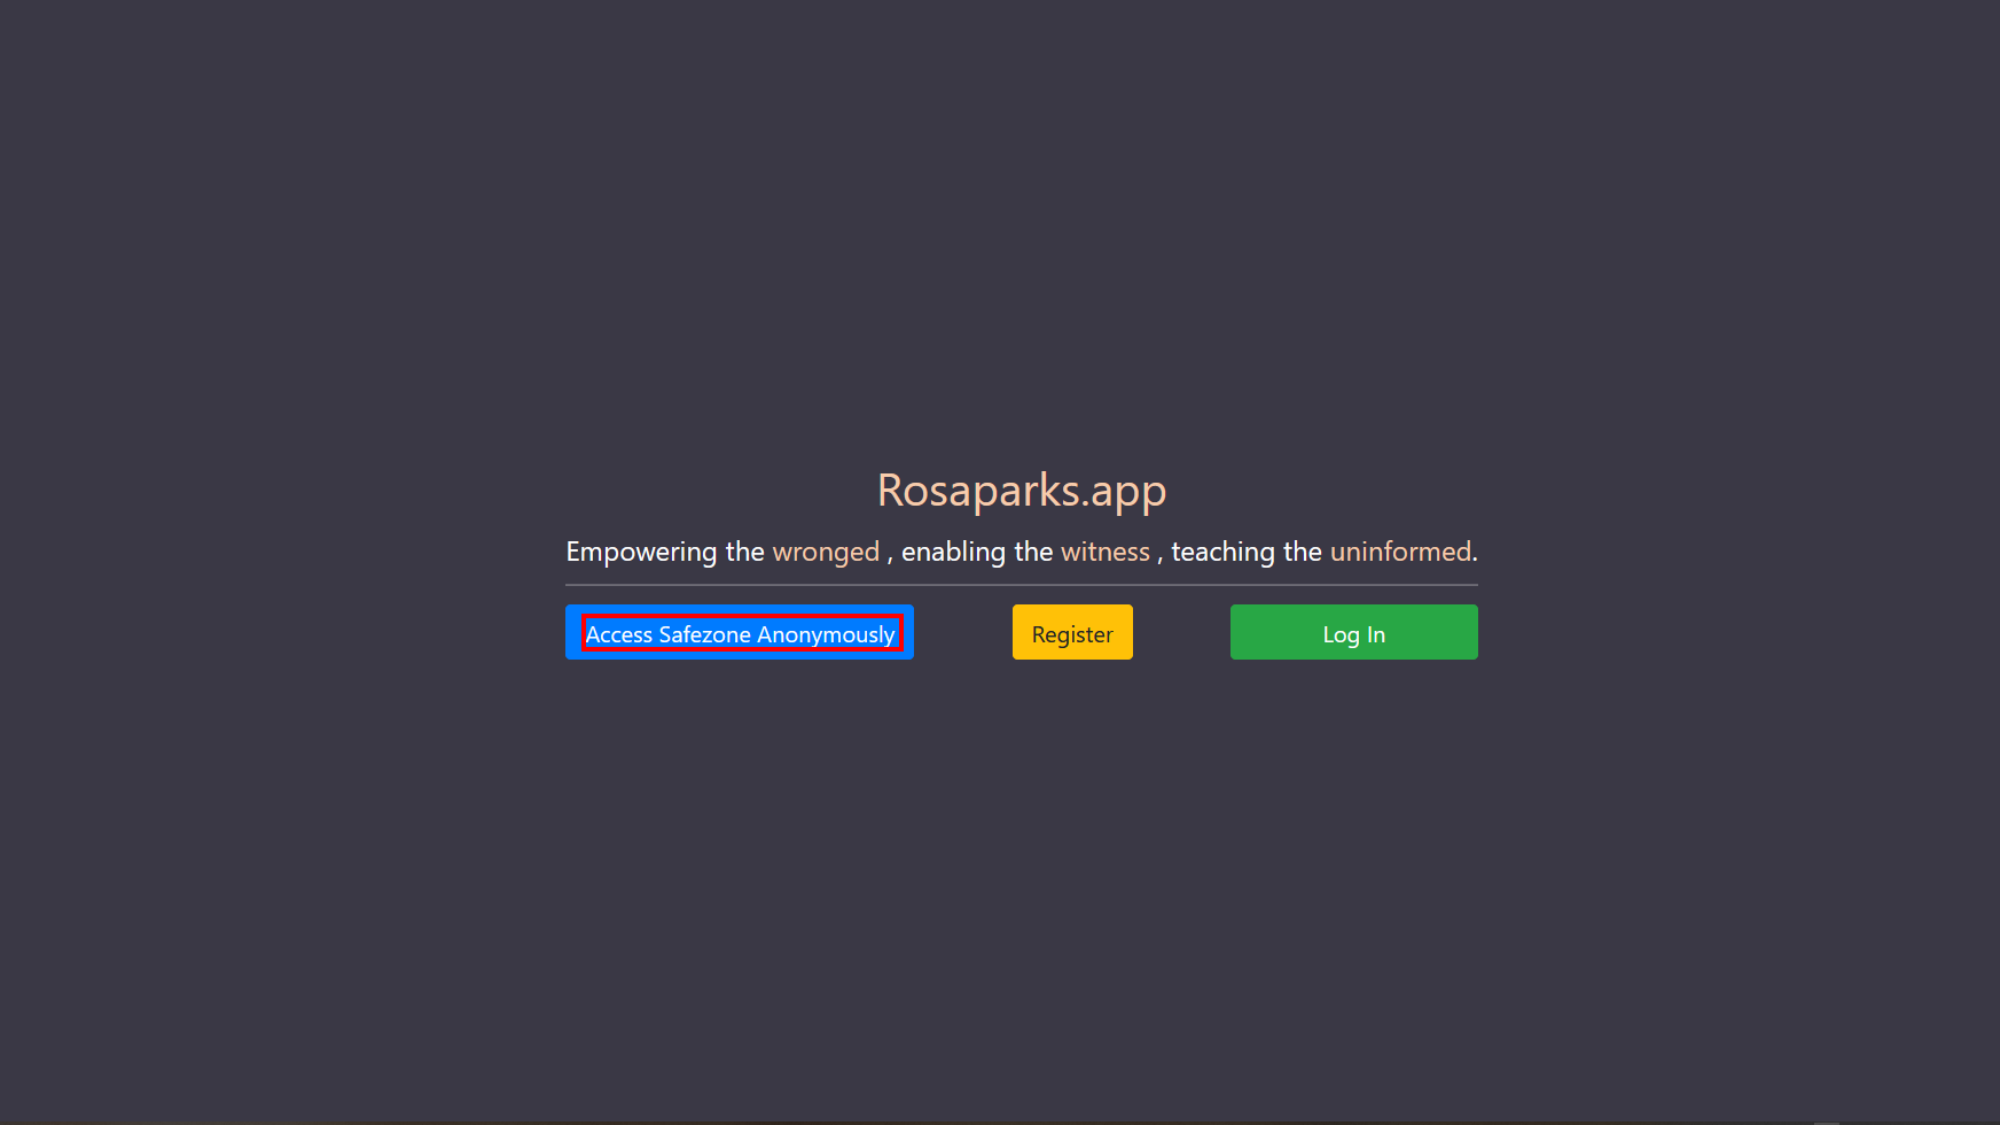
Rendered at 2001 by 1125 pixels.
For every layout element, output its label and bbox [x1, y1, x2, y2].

list [0, 0, 2000, 1125]
